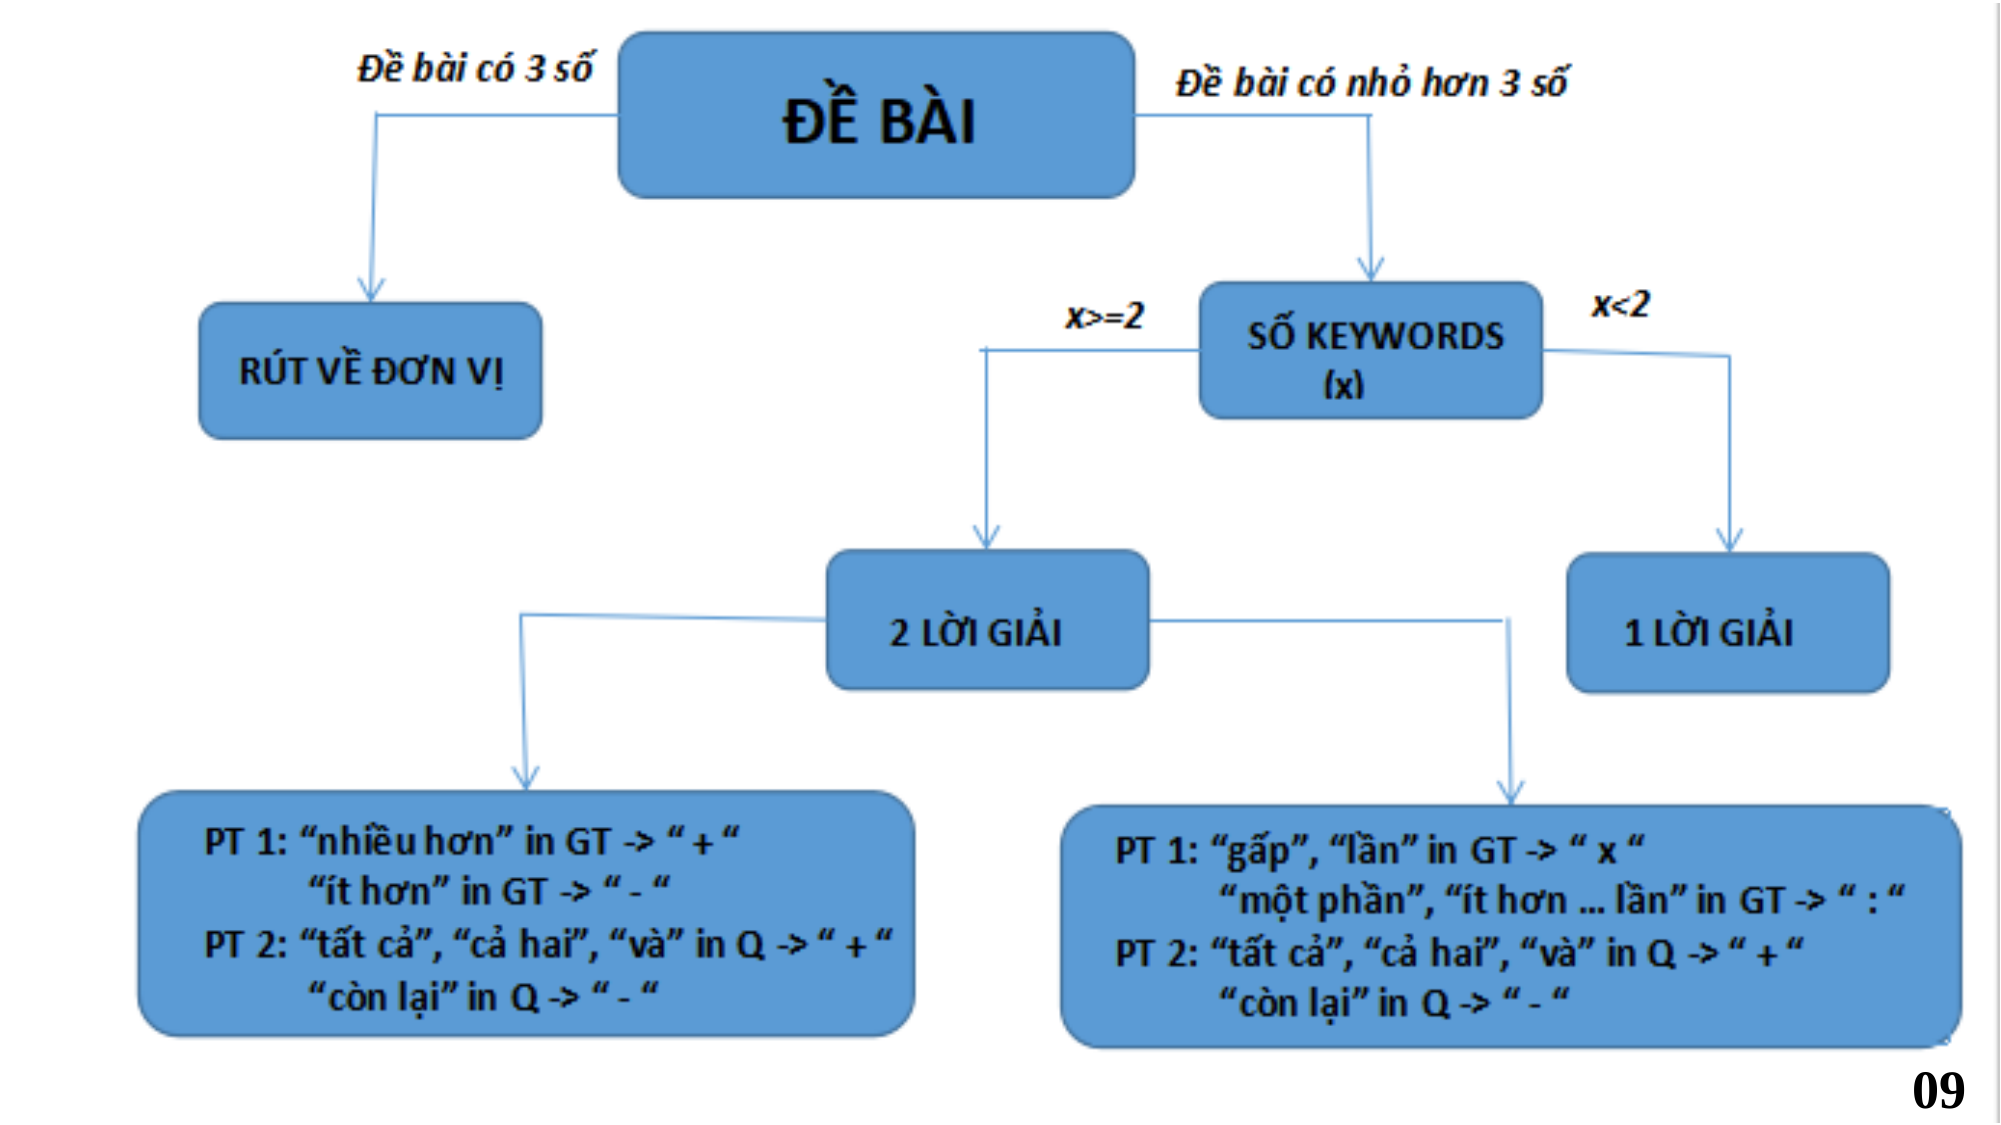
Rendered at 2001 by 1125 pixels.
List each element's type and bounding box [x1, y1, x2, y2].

list [0, 3, 2000, 1123]
